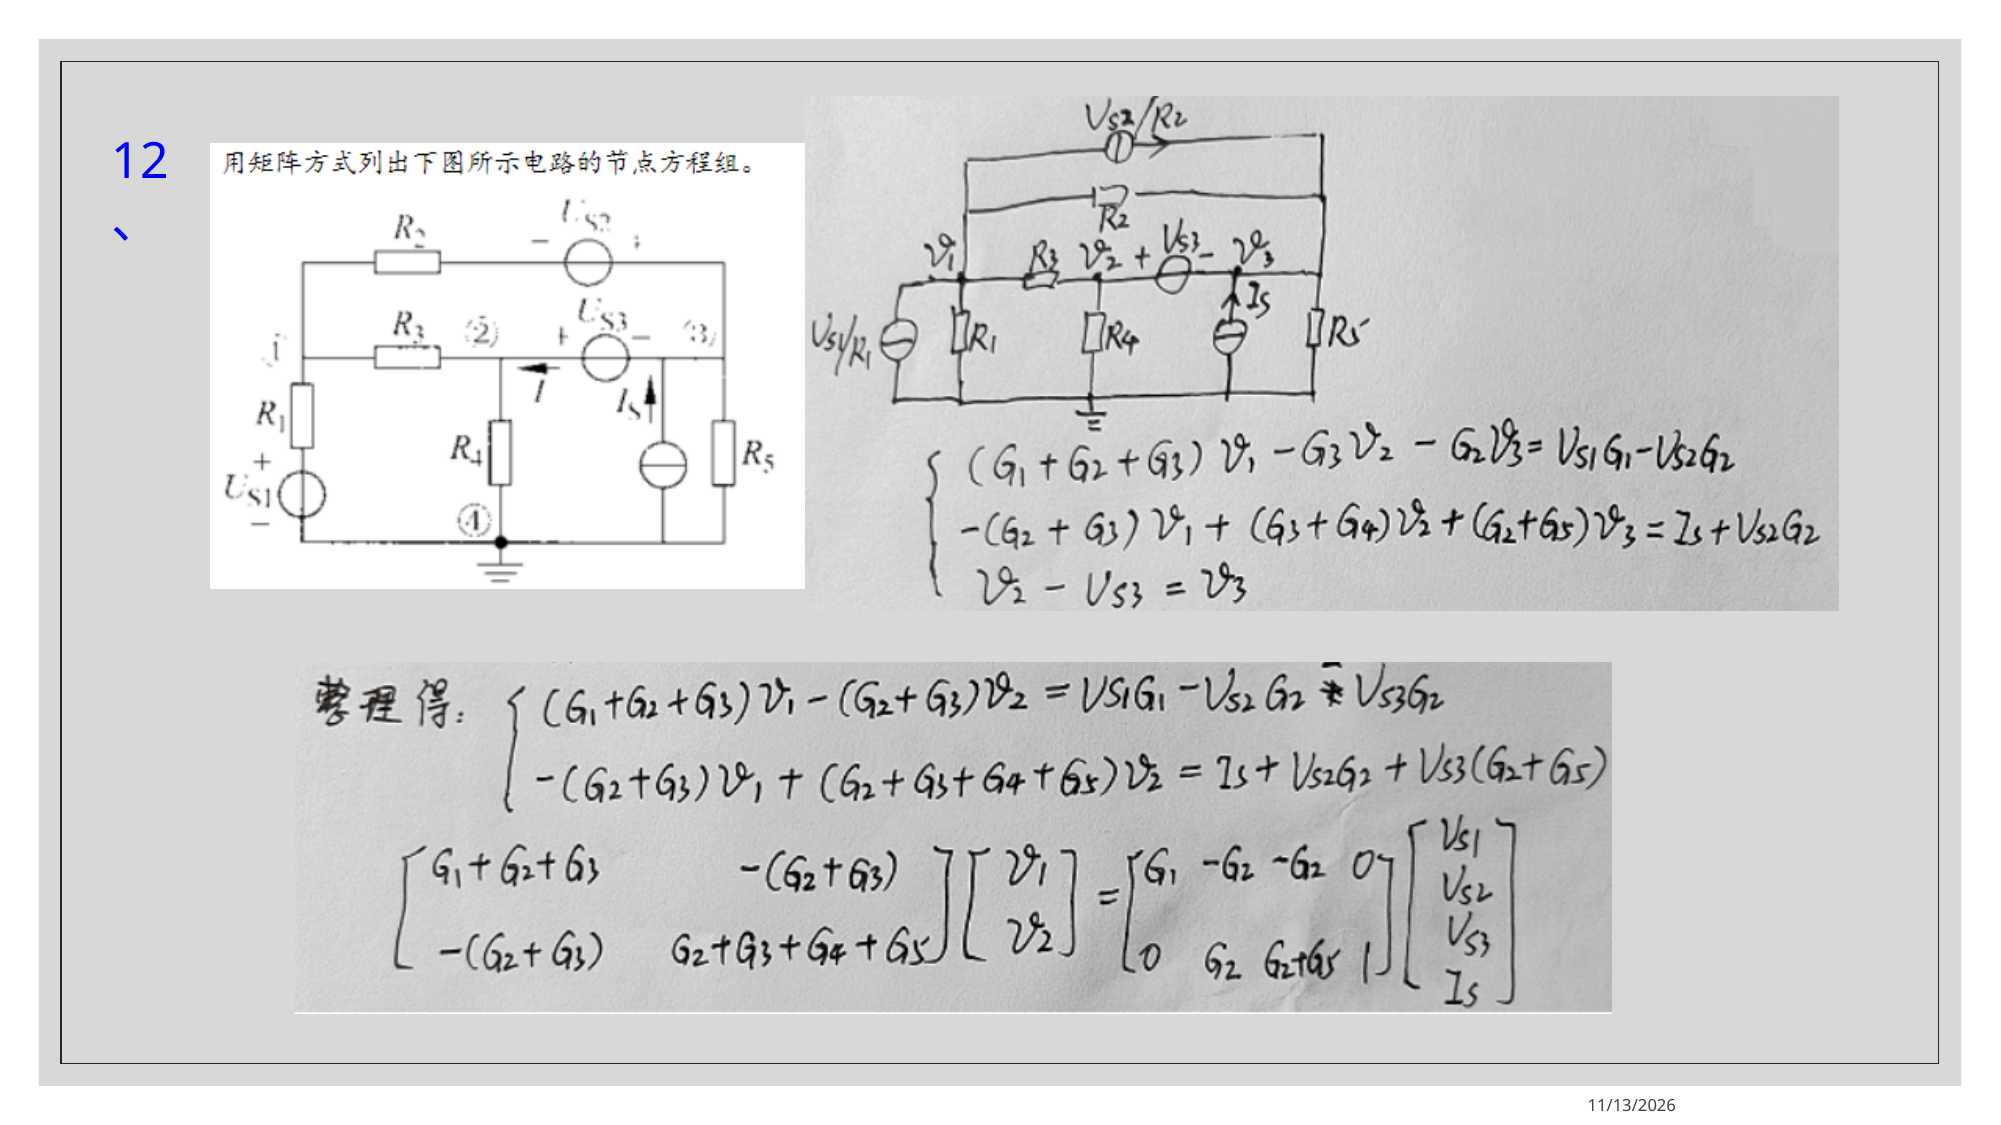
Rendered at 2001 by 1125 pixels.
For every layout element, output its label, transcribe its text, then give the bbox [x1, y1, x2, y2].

picture [295, 662, 1612, 1014]
text_box 12、 [96, 121, 211, 256]
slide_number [1216, 1065, 1692, 1125]
picture [210, 96, 1839, 611]
